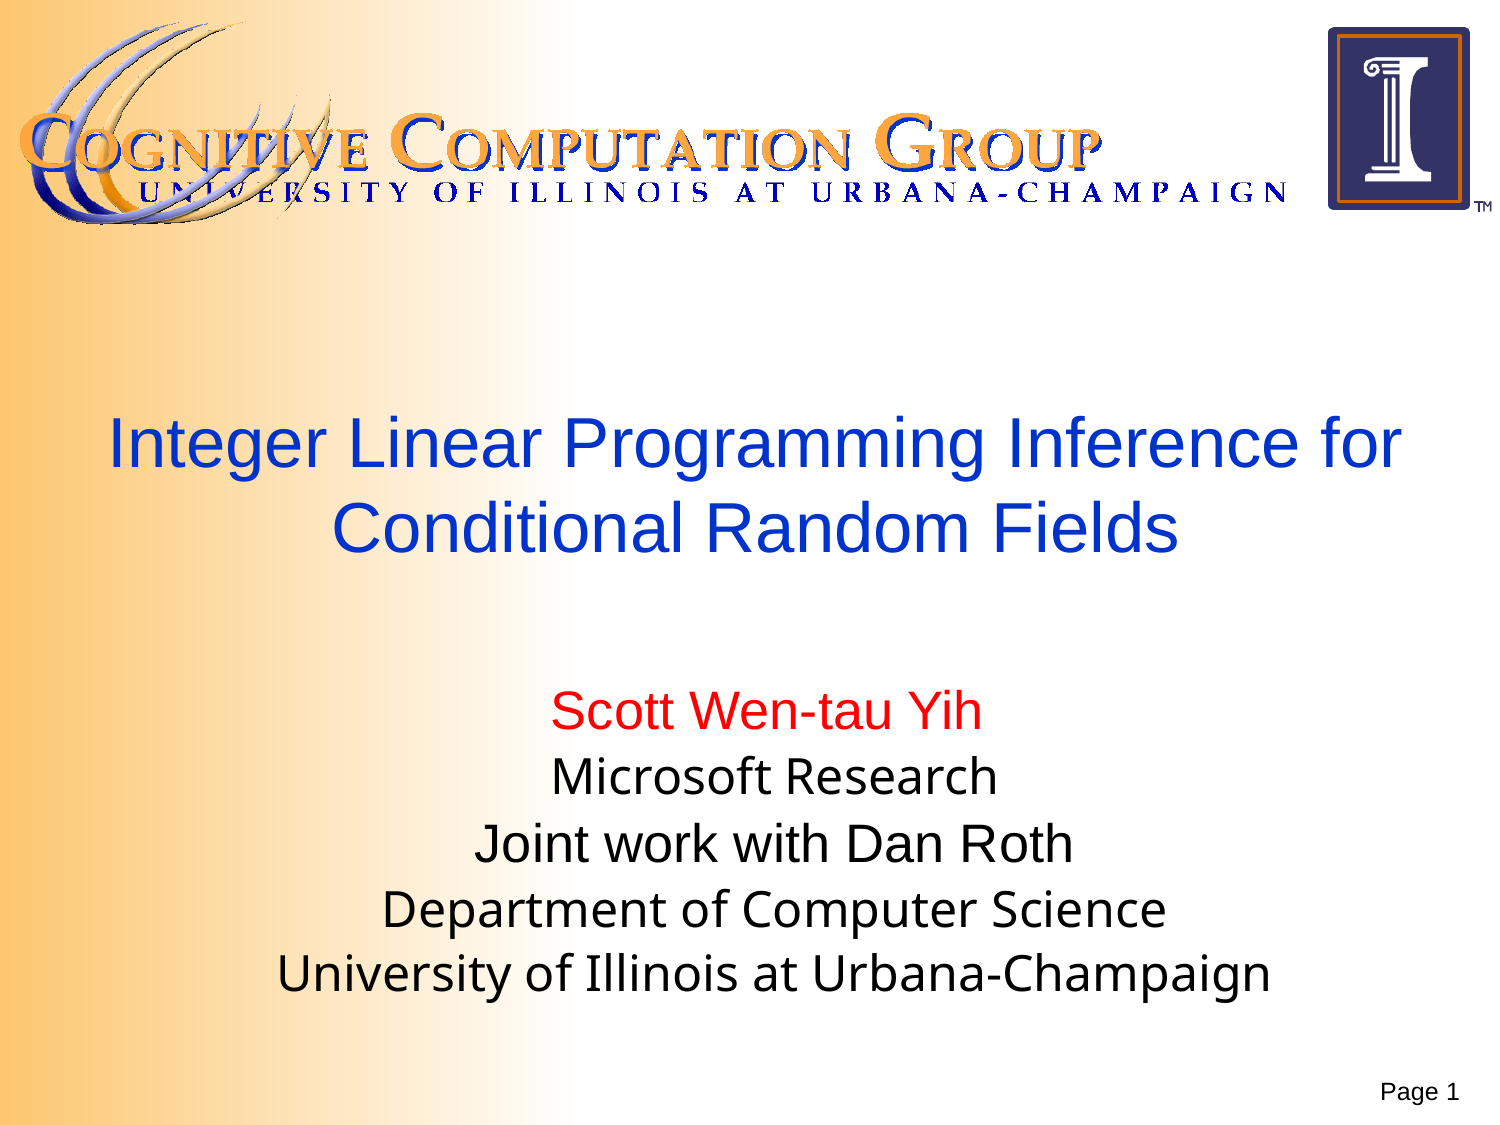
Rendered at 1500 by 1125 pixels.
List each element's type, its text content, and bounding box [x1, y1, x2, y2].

title Integer Linear Programming Inference for Conditional Random Fields [62, 299, 1450, 663]
subtitle Scott Wen-tau Yih Microsoft Research Joint work with Dan Roth Department of Computer Science University of Illinois at Urbana-Champaign [75, 675, 1475, 1025]
slide_number Page 1 [1325, 1074, 1475, 1113]
picture [0, 12, 1300, 240]
